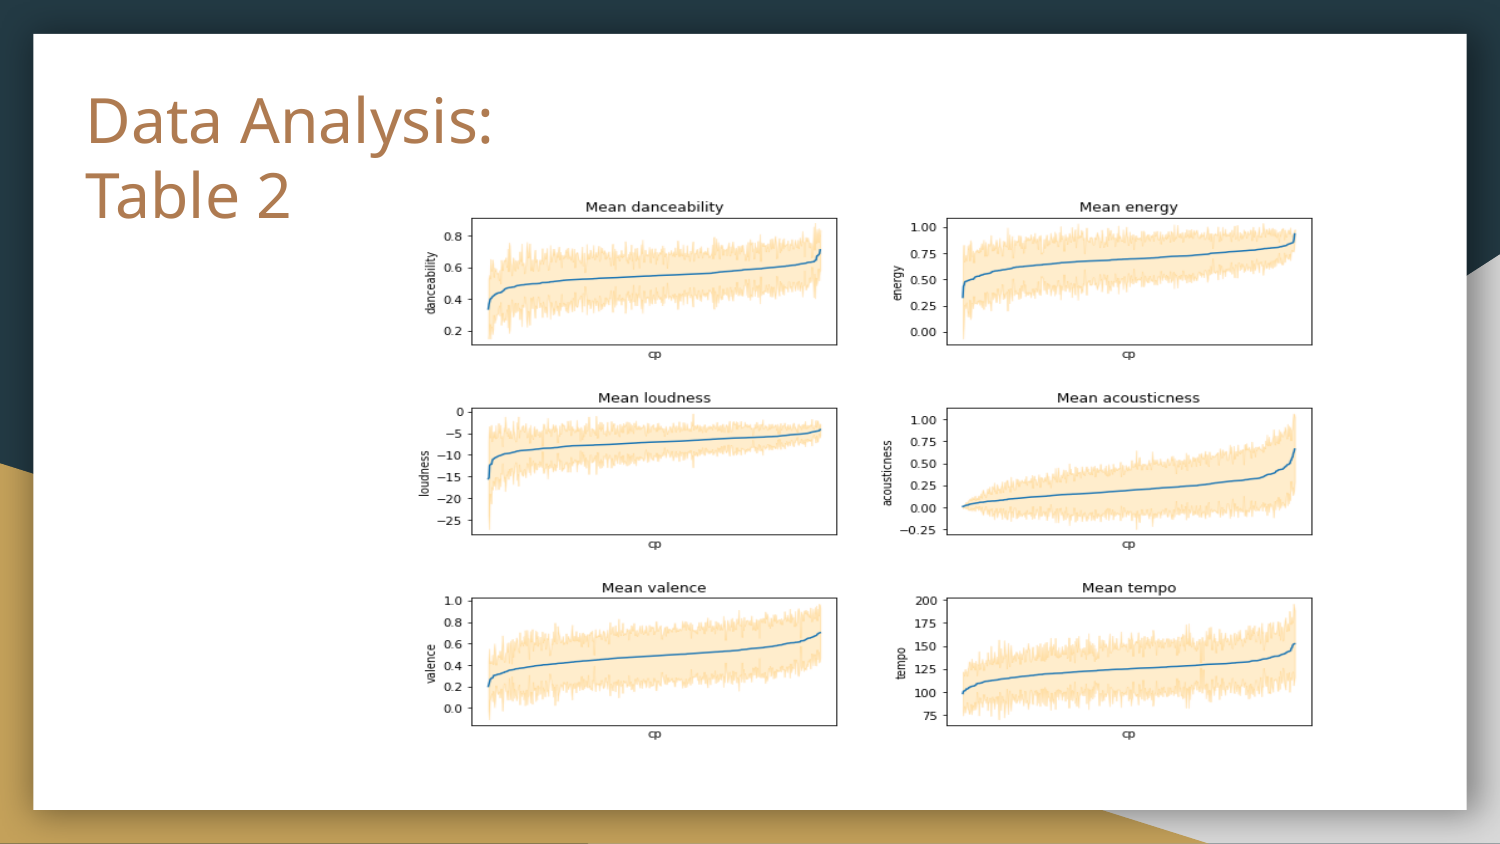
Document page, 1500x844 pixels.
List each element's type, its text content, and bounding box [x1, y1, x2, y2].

picture [410, 194, 1324, 747]
title Data Analysis: Table 2 [70, 65, 599, 311]
